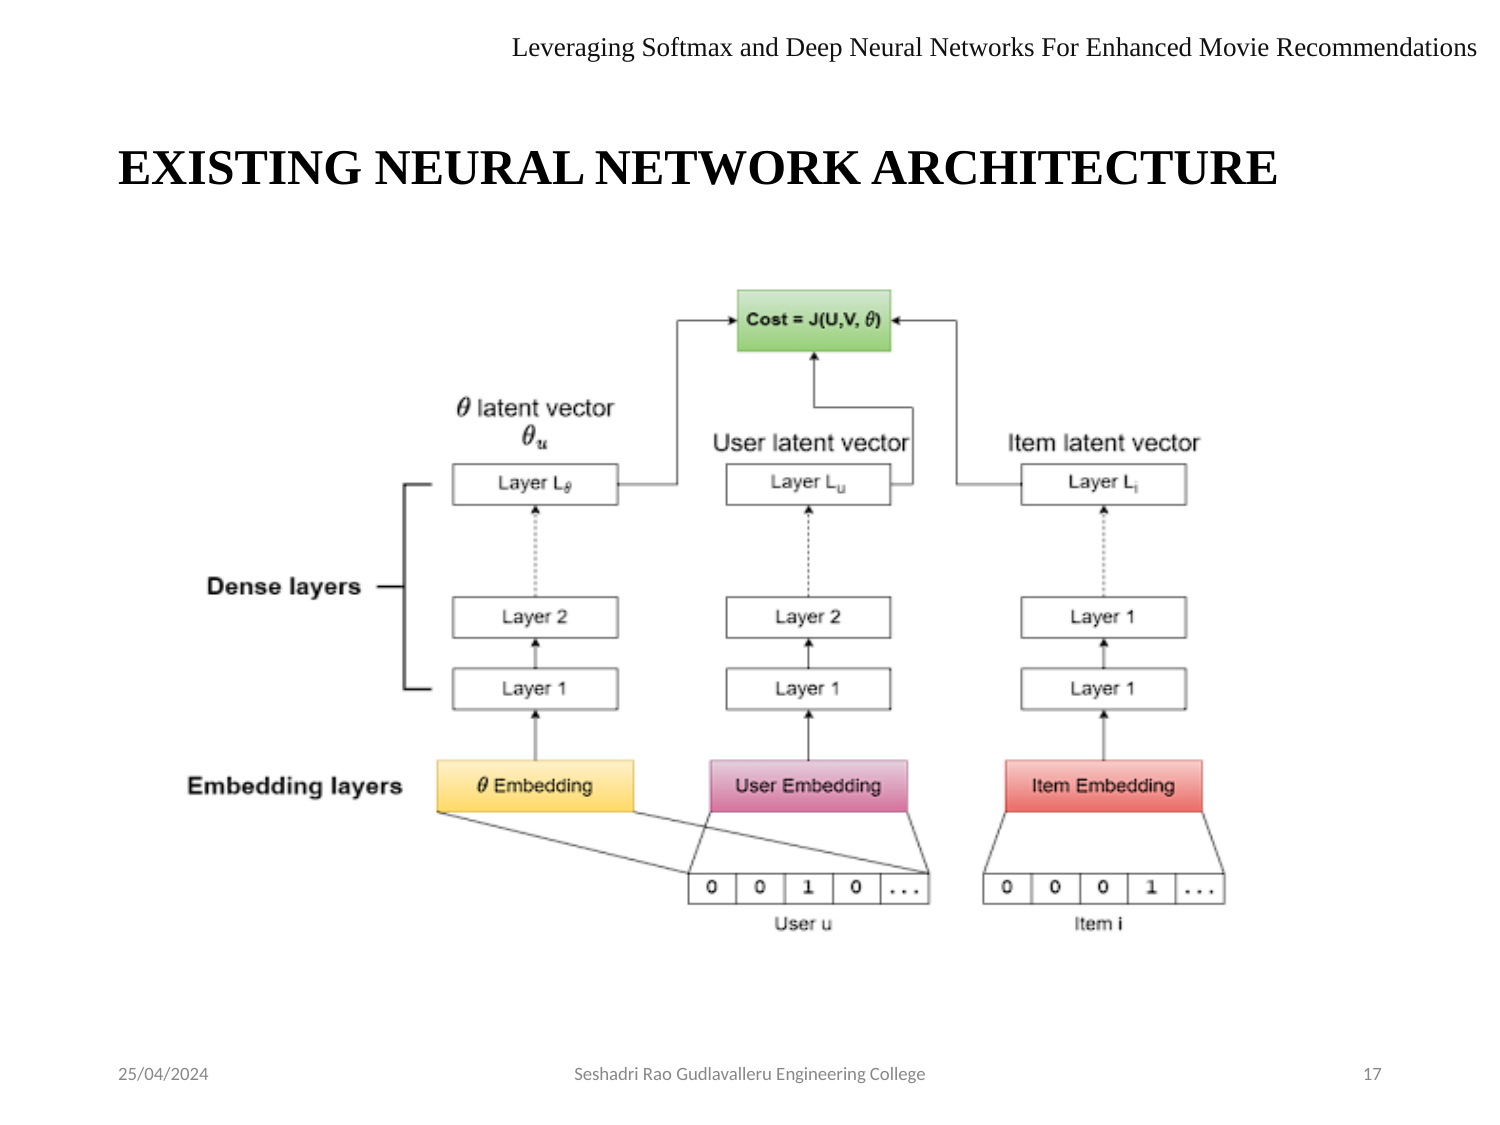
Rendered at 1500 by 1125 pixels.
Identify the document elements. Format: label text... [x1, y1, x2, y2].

text_box Leveraging Softmax and Deep Neural Networks For Enhanced Movie Recommendations [496, 22, 1500, 70]
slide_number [103, 1042, 441, 1103]
title EXISTING NEURAL NETWORK ARCHITECTURE [103, 59, 1397, 224]
footer Seshadri Rao Gudlavalleru Engineering College [496, 1042, 1004, 1103]
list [32, 225, 1424, 970]
slide_number 17 [1059, 1042, 1397, 1103]
